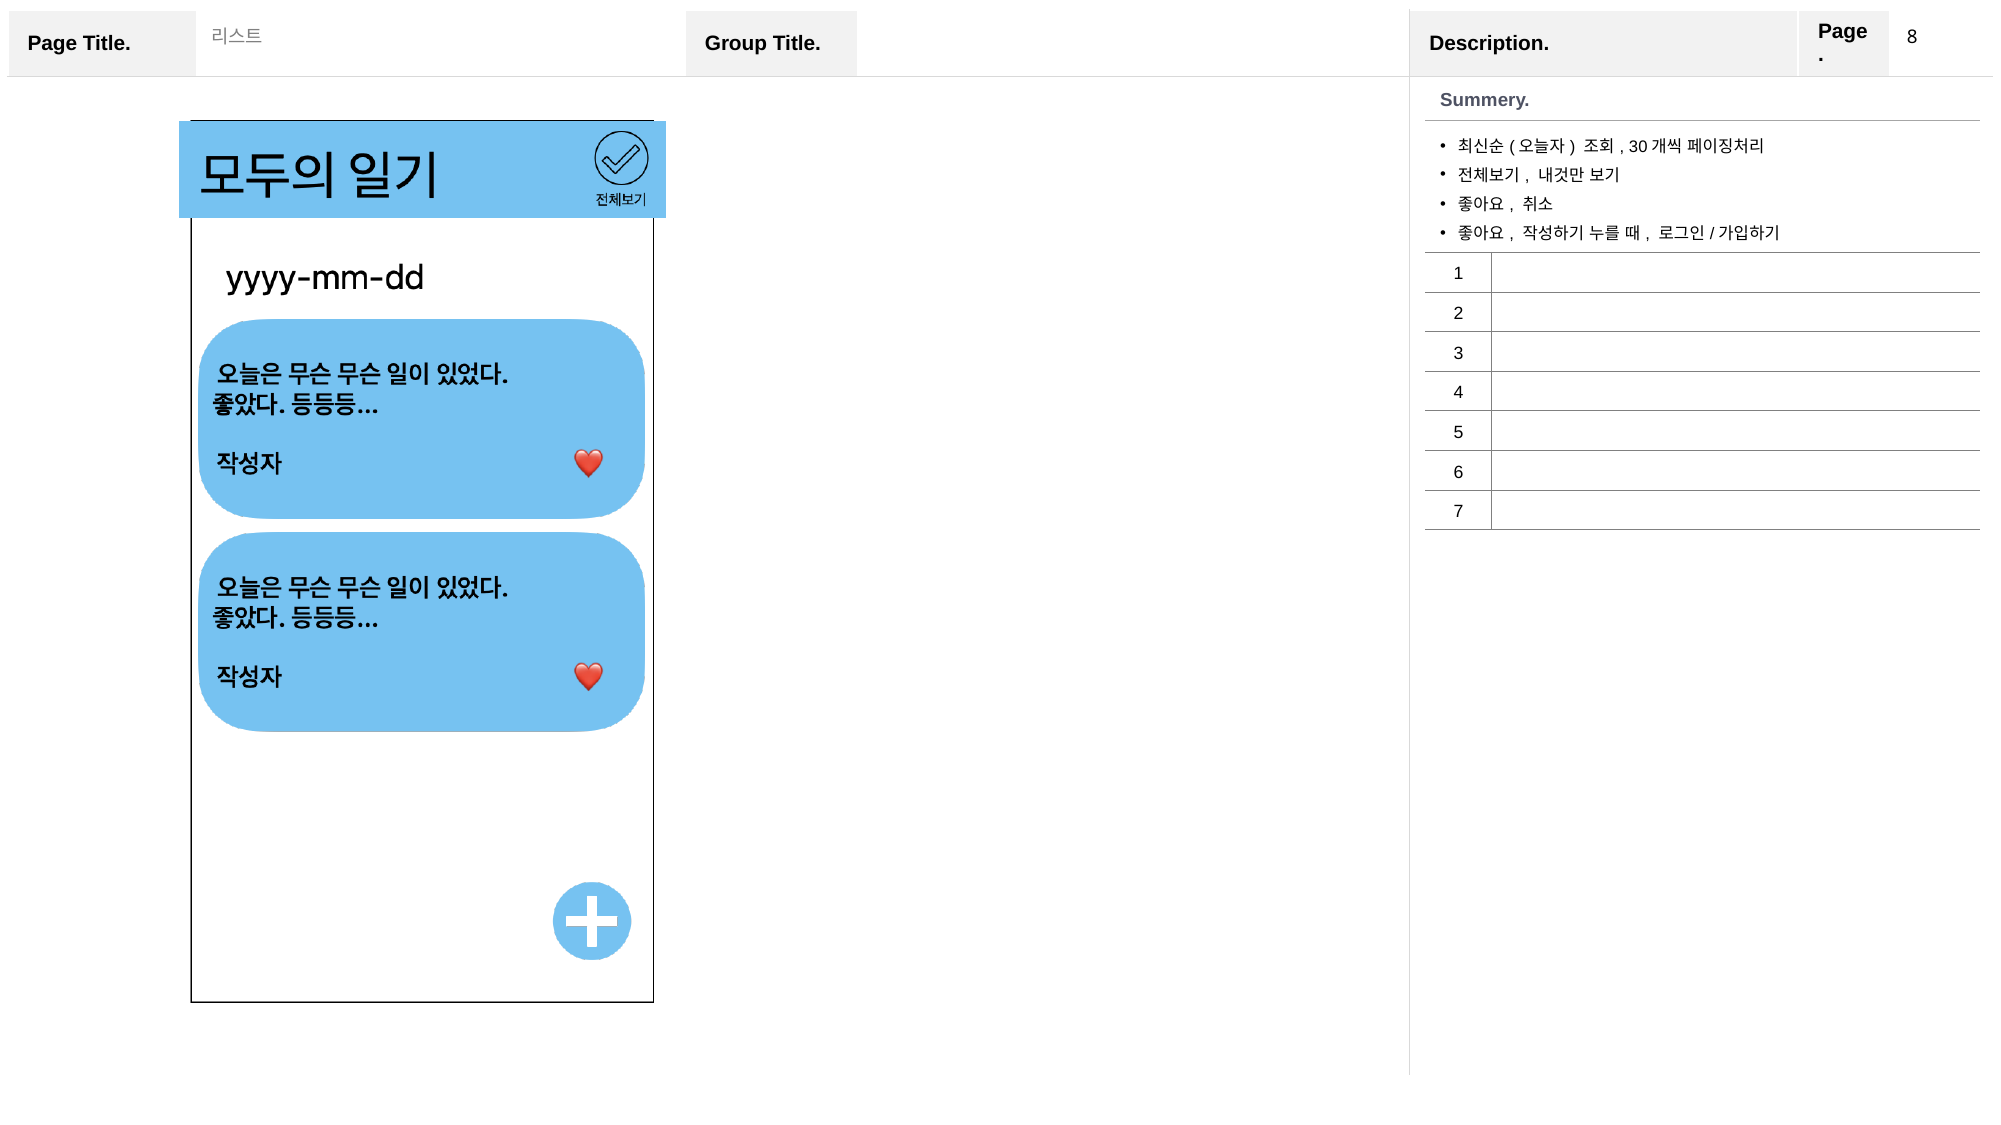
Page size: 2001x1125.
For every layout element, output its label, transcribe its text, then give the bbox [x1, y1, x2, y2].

table_cell [1492, 293, 1980, 331]
list 리스트 [196, 18, 684, 55]
table_cell [1492, 332, 1980, 371]
table_cell [1492, 491, 1980, 529]
table_cell 최신순(오늘자) 조회, 30개씩 페이징처리 전체보기, 내것만 보기 좋아요, 취소 좋아요, 작성하기 누를 때, 로그인/가입하기 [1425, 121, 1980, 252]
table_cell [1492, 411, 1980, 450]
table_cell 1 [1425, 253, 1491, 292]
text_box 8 [1892, 17, 2000, 58]
table_cell 7 [1425, 491, 1491, 529]
table_cell [1492, 372, 1980, 410]
table_cell 5 [1425, 411, 1491, 450]
table_cell 3 [1425, 332, 1491, 371]
table_cell [1492, 253, 1980, 292]
table_cell 2 [1425, 293, 1491, 331]
table_cell 6 [1425, 451, 1491, 490]
table_header Summery. [1425, 78, 1980, 120]
picture [176, 117, 667, 1004]
table_cell [1492, 451, 1980, 490]
table_cell 4 [1425, 372, 1491, 410]
